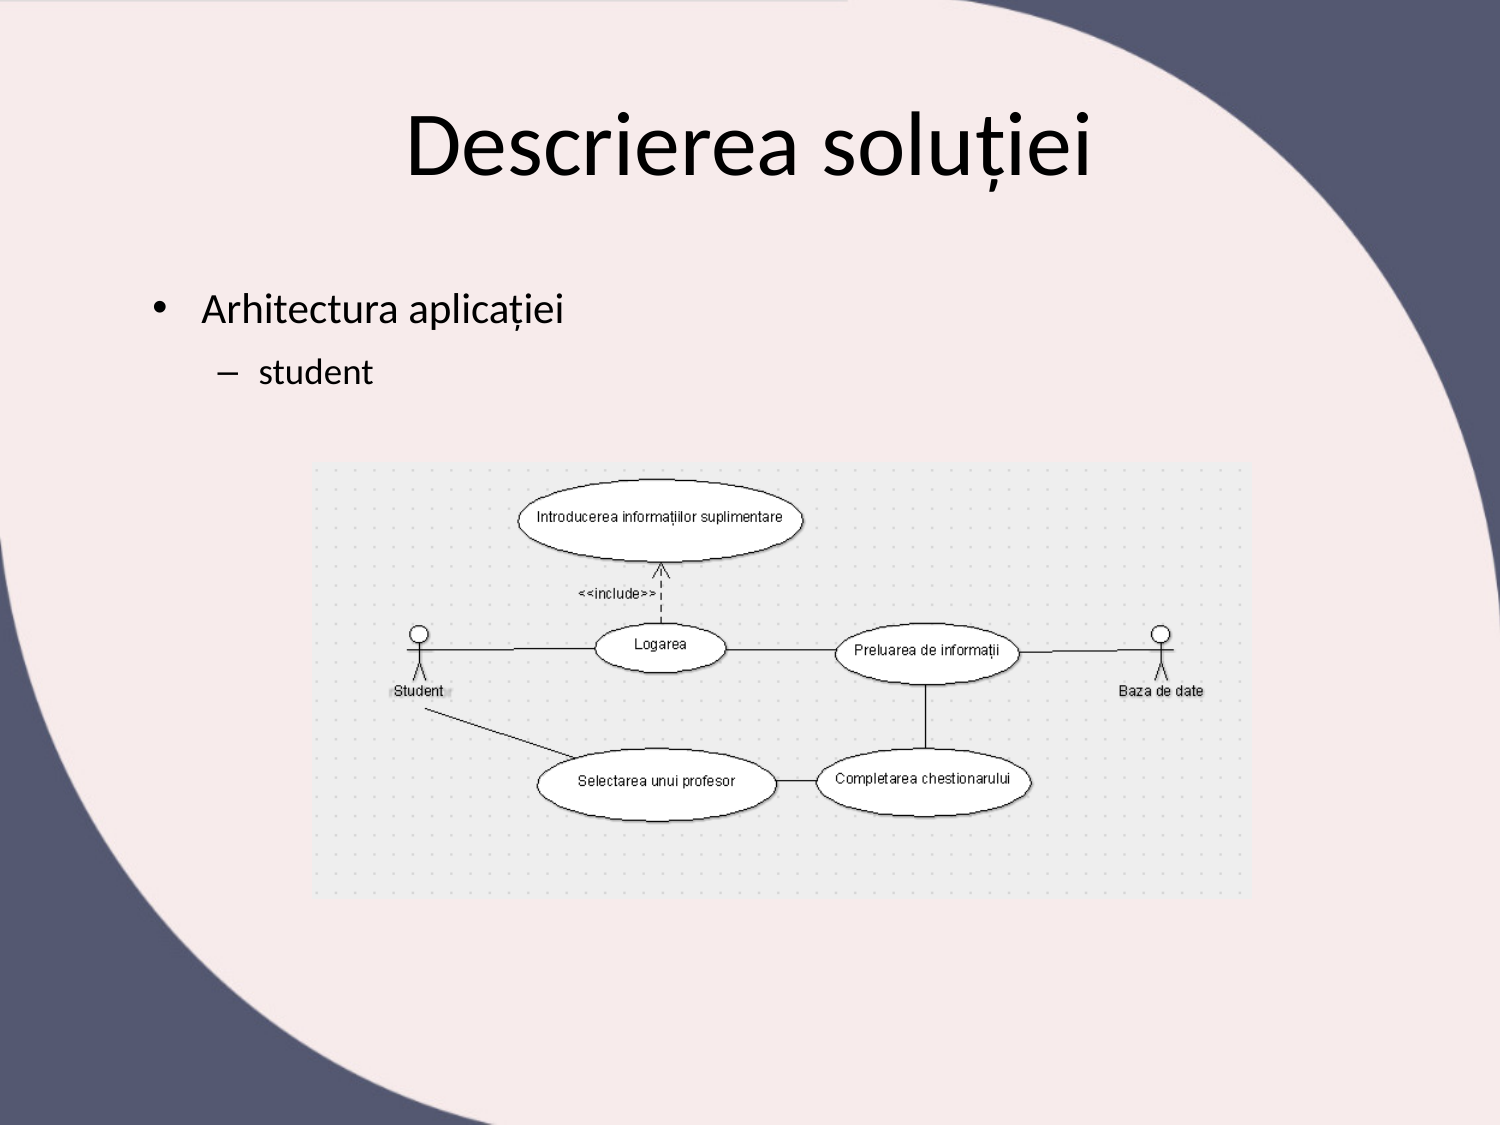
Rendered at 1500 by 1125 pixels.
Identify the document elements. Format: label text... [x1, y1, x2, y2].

picture [0, 0, 1500, 1125]
title Descrierea soluției [75, 45, 1425, 233]
list Arhitectura aplicației student [137, 262, 1300, 400]
